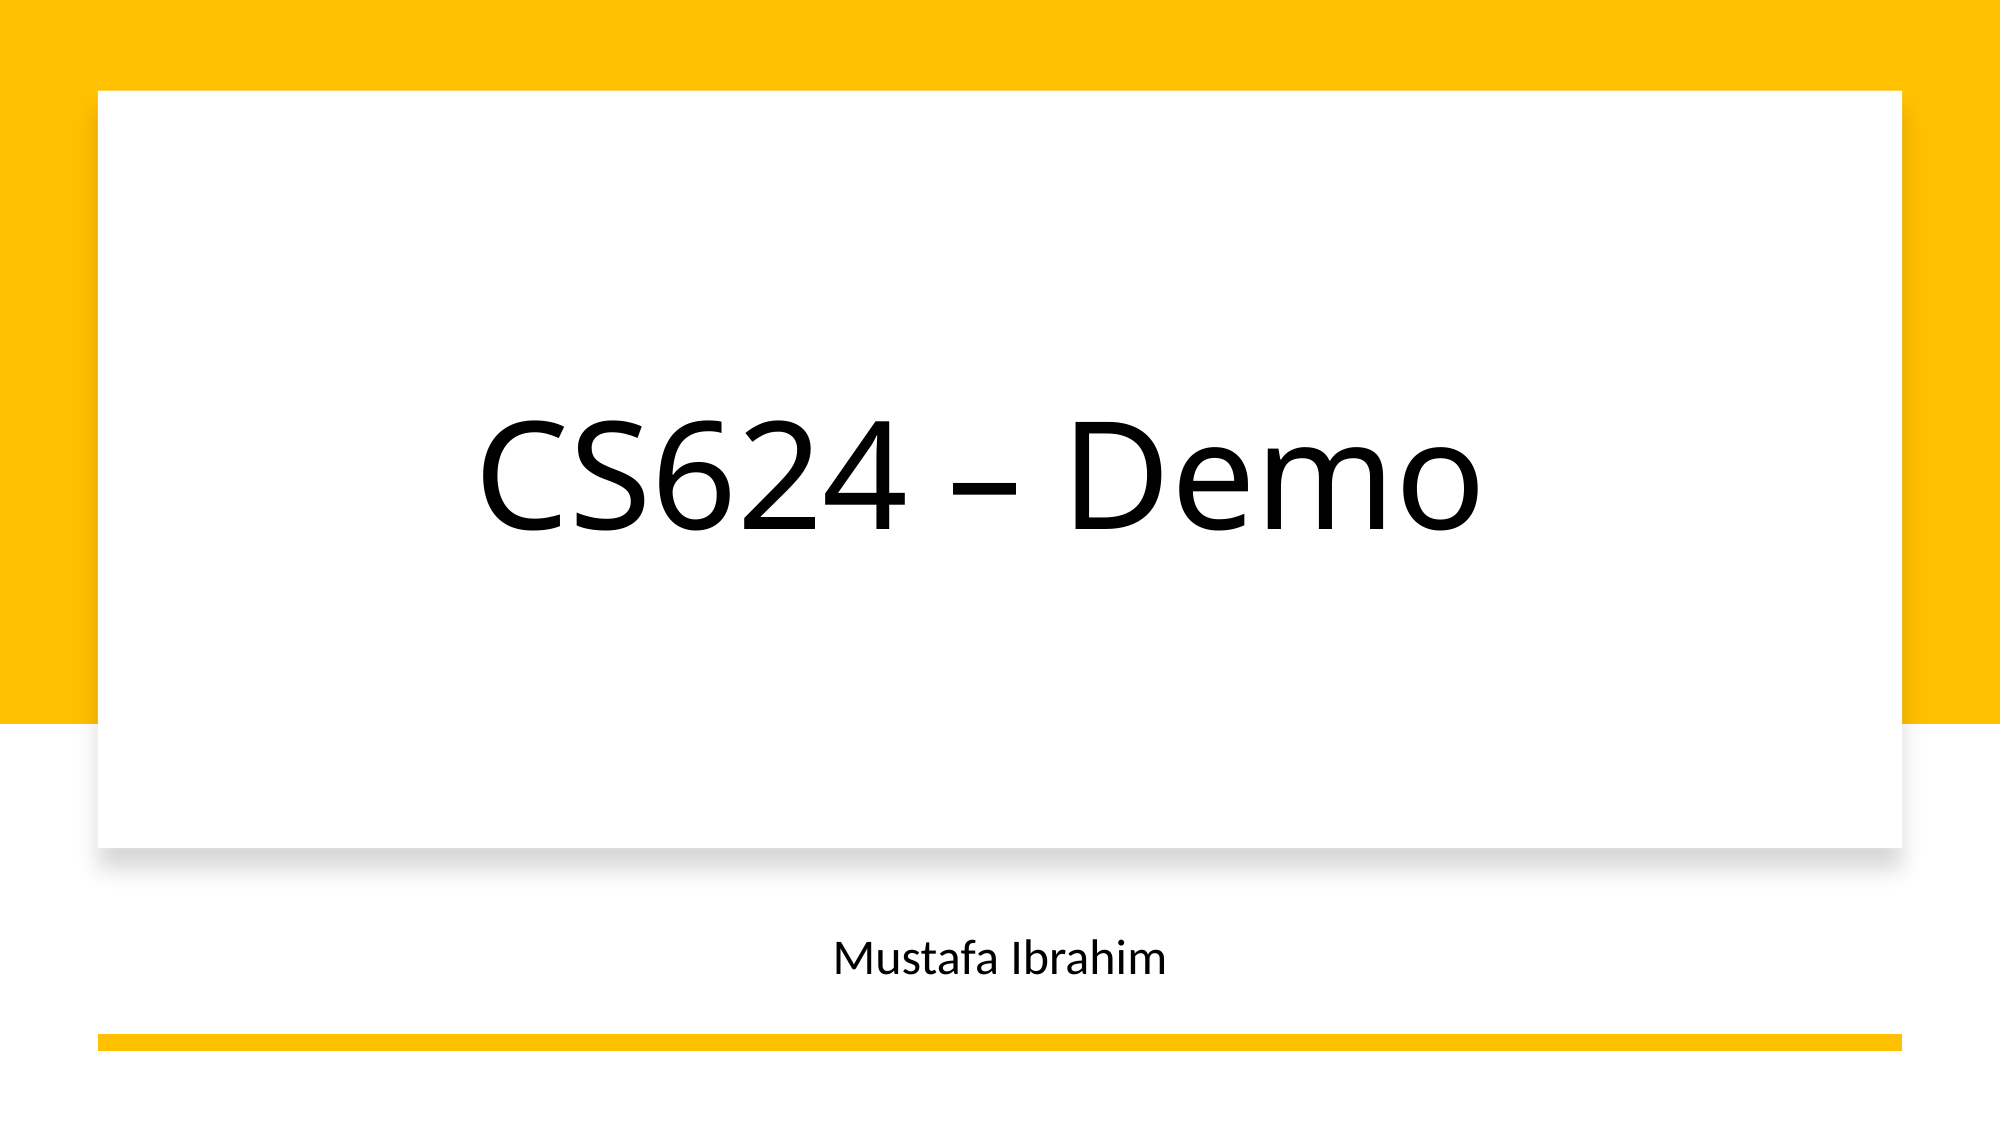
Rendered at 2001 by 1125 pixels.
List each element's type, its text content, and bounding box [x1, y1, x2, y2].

text_box [0, 725, 2000, 1125]
subtitle Mustafa Ibrahim [249, 904, 1750, 1012]
text_box [0, 0, 2000, 725]
text_box [97, 89, 1903, 849]
title CS624 – Demo [249, 212, 1750, 750]
